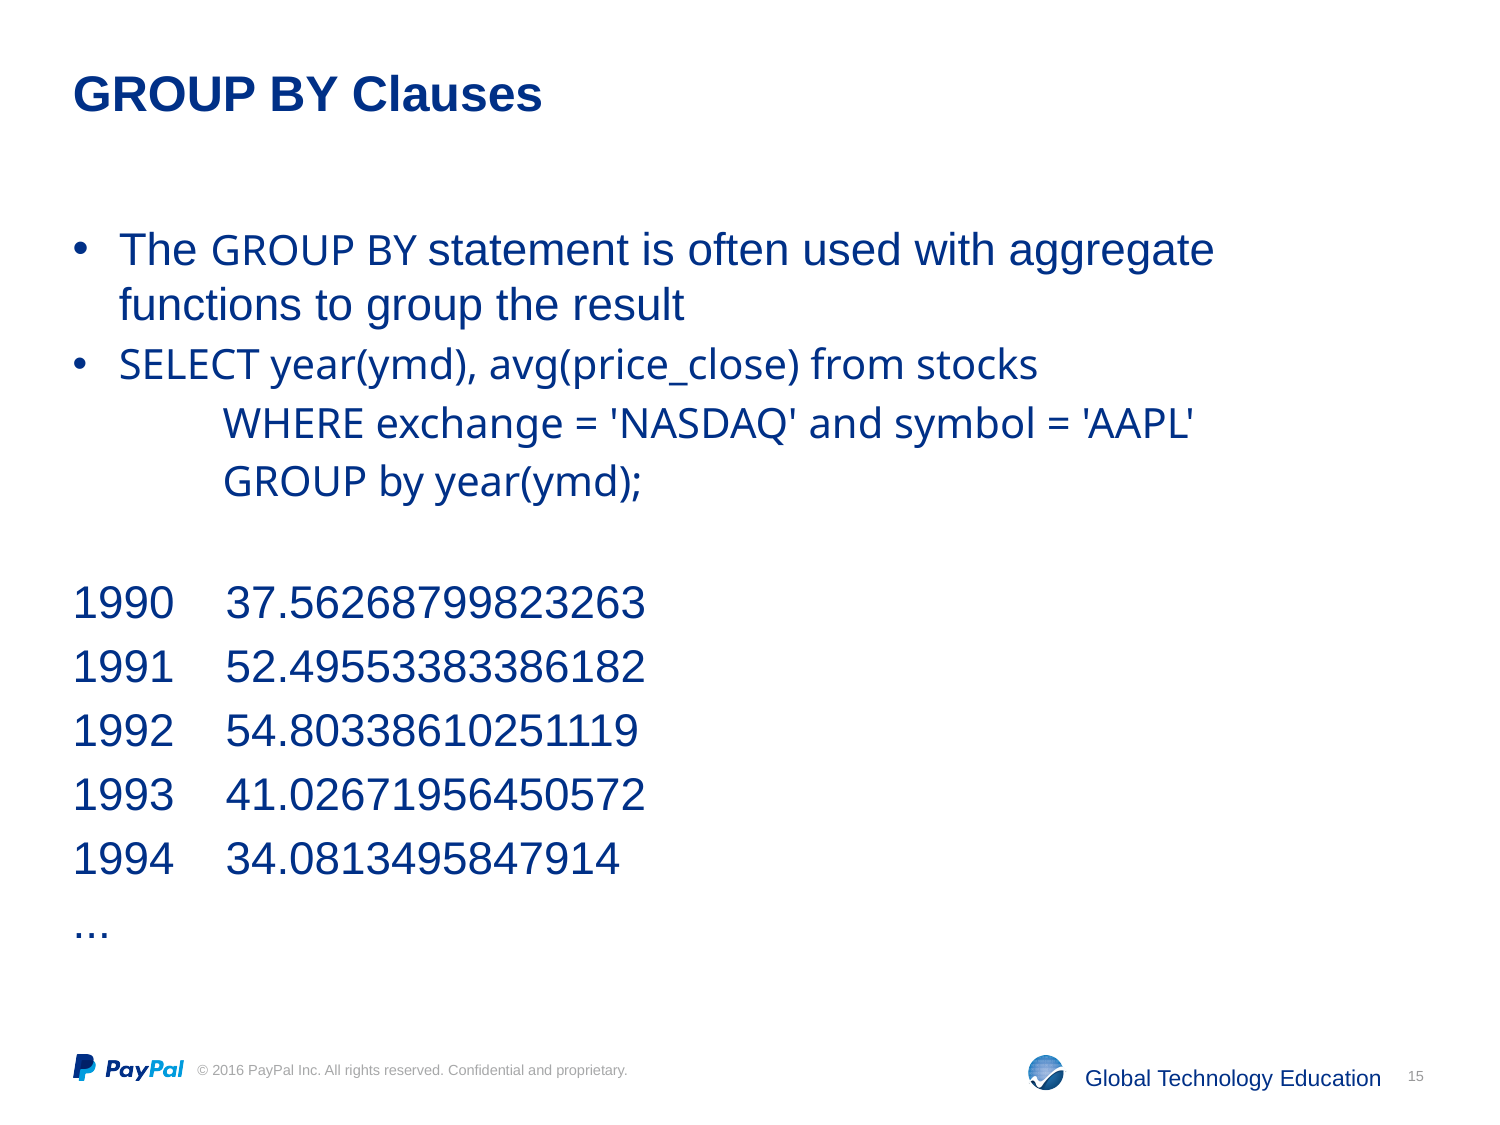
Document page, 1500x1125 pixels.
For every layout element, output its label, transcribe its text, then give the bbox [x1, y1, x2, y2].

slide_number 15 [1383, 1045, 1439, 1106]
title GROUP BY Clauses [58, 53, 1409, 151]
list The GROUP BY statement is often used with aggregate functions to group the result SELECT year(ymd), avg(price_close) from stocks WHERE exchange = 'NASDAQ' and symbol = 'AAPL' GROUP by year(ymd); 1990 37.56268799823263 1991 52.49553383386182 1992 54.80338610251119 1993 41.02671956450572 1994 34.0813495847914 ... [57, 212, 1409, 1029]
picture [1023, 1050, 1070, 1095]
picture [73, 1054, 184, 1081]
